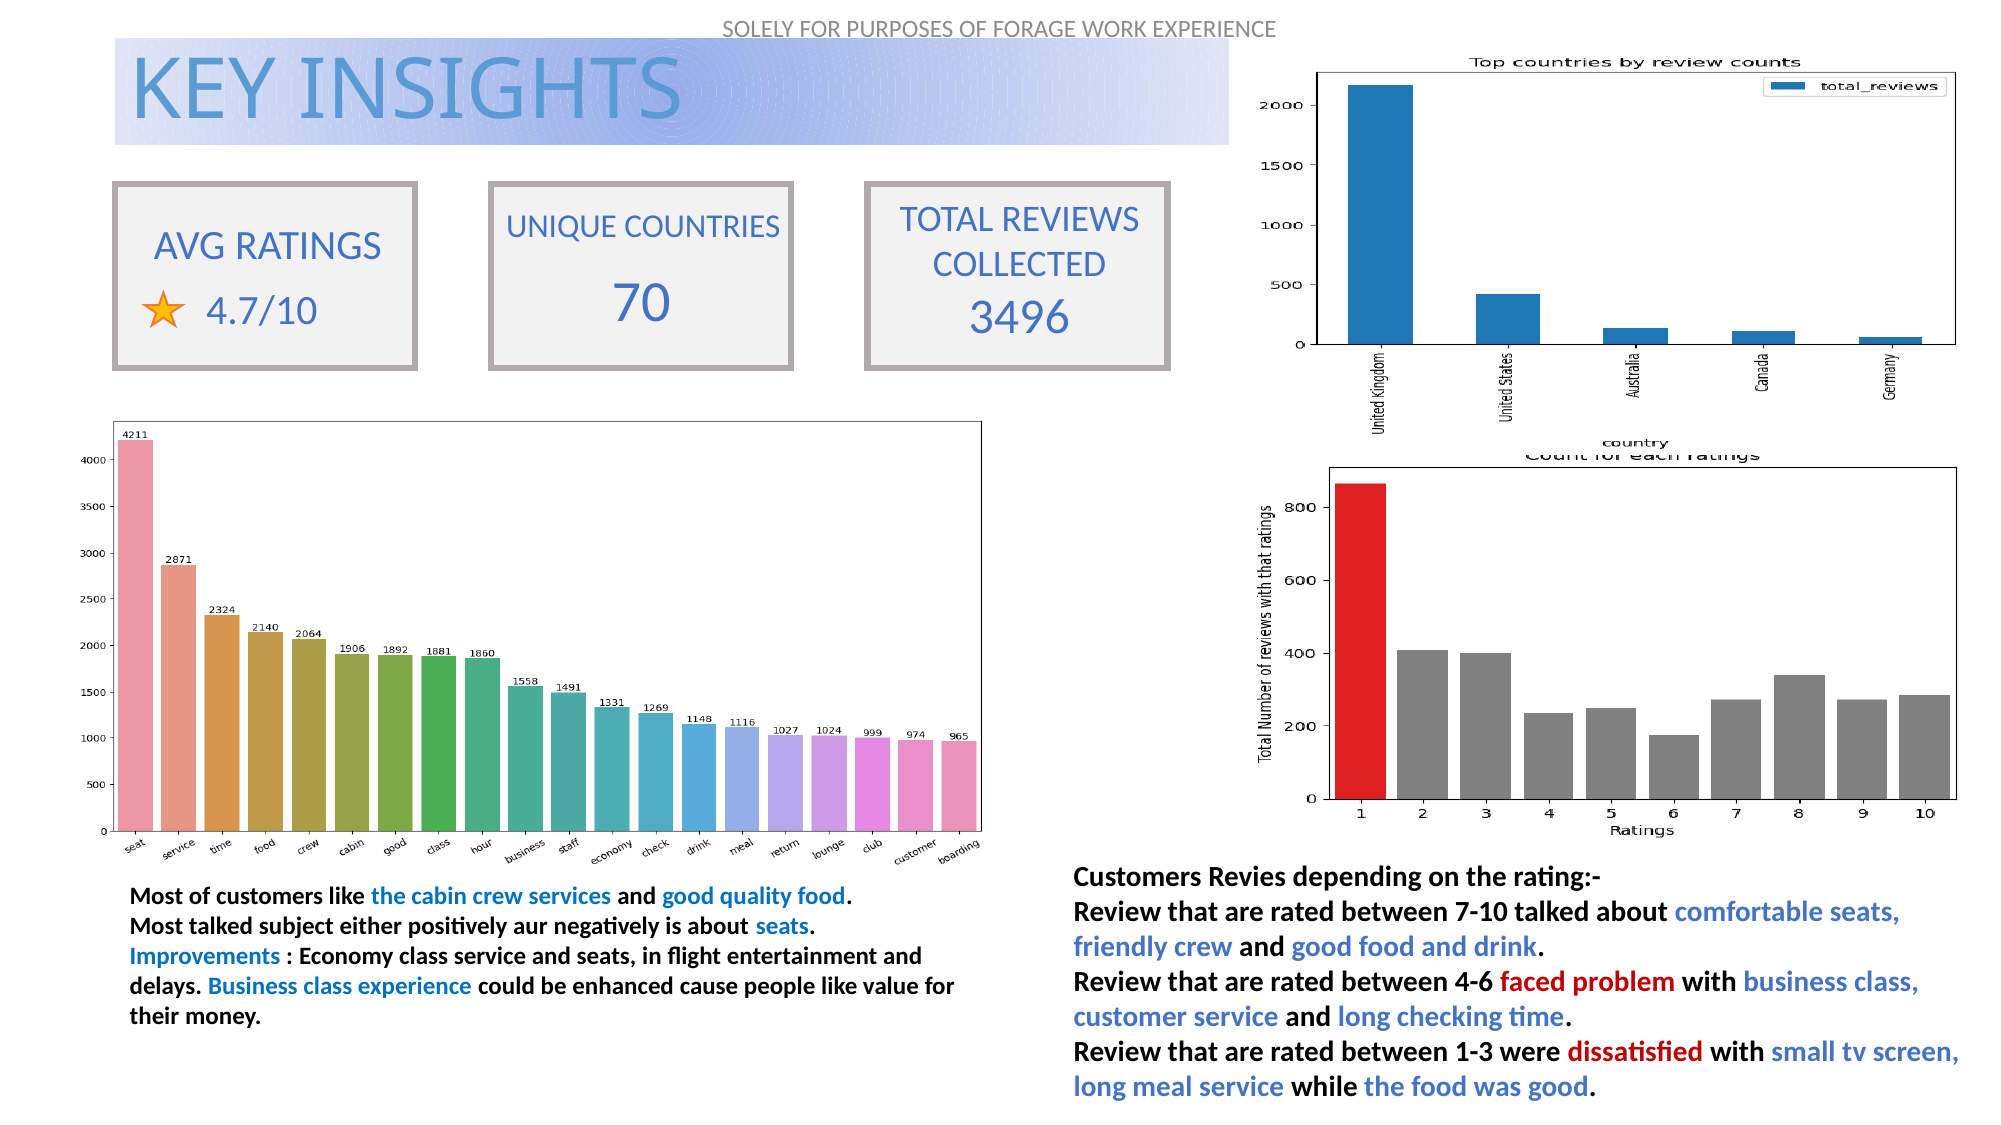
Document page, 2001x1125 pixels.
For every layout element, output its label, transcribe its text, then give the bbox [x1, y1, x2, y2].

text_box Most of customers like the cabin crew services and good quality food. Most talked subject either positively aur negatively is about seats. Improvements : Economy class service and seats, in flight entertainment and delays. Business class experience could be enhanced cause people like value for their money. [114, 873, 988, 1037]
text_box TOTAL REVIEWS COLLECTED [880, 186, 1159, 292]
text_box UNIQUE COUNTRIES [491, 197, 822, 252]
text_box [490, 183, 792, 369]
text_box [114, 183, 416, 369]
title KEY INSIGHTS [114, 38, 1229, 145]
text_box [141, 289, 186, 329]
picture [1246, 50, 1968, 846]
text_box AVG RATINGS [139, 210, 401, 276]
text_box 70 [539, 256, 743, 341]
picture [72, 414, 988, 873]
text_box Customers Revies depending on the rating:- Review that are rated between 7-10 talked about comfortable seats, friendly crew and good food and drink. Review that are rated between 4-6 faced problem with business class, customer service and long checking time. Review that are rated between 1-3 were dissatisfied with small tv screen, long meal service while the food was good. [1058, 850, 1987, 1125]
text_box [867, 183, 1169, 369]
text_box 3496 [946, 275, 1092, 351]
text_box 4.7/10 [191, 275, 336, 341]
